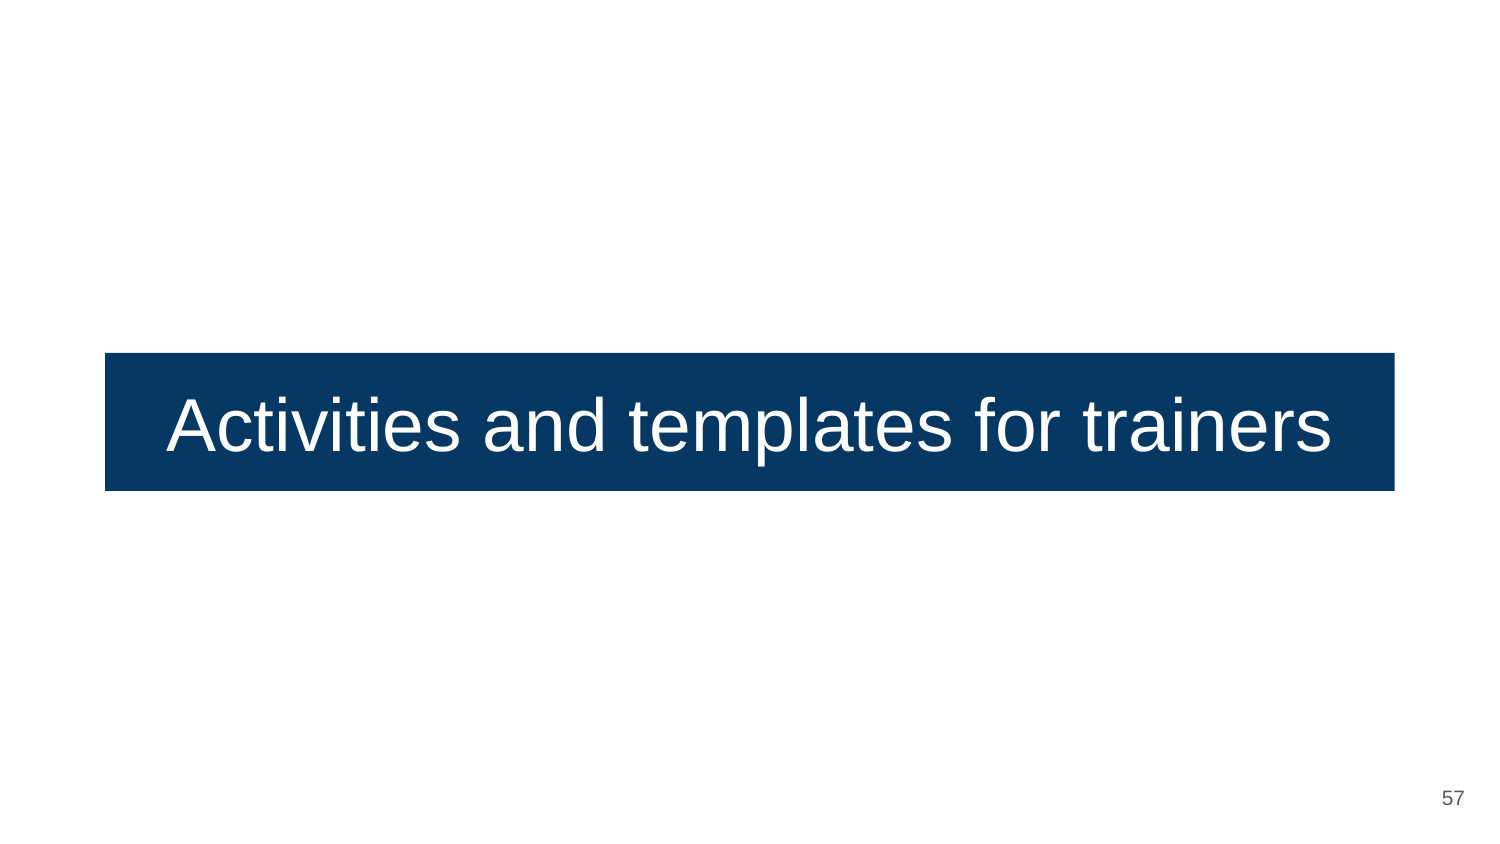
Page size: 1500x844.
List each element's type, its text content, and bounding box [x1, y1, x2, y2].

slide_number 57 [1389, 764, 1480, 830]
title Activities and templates for trainers [105, 352, 1395, 491]
